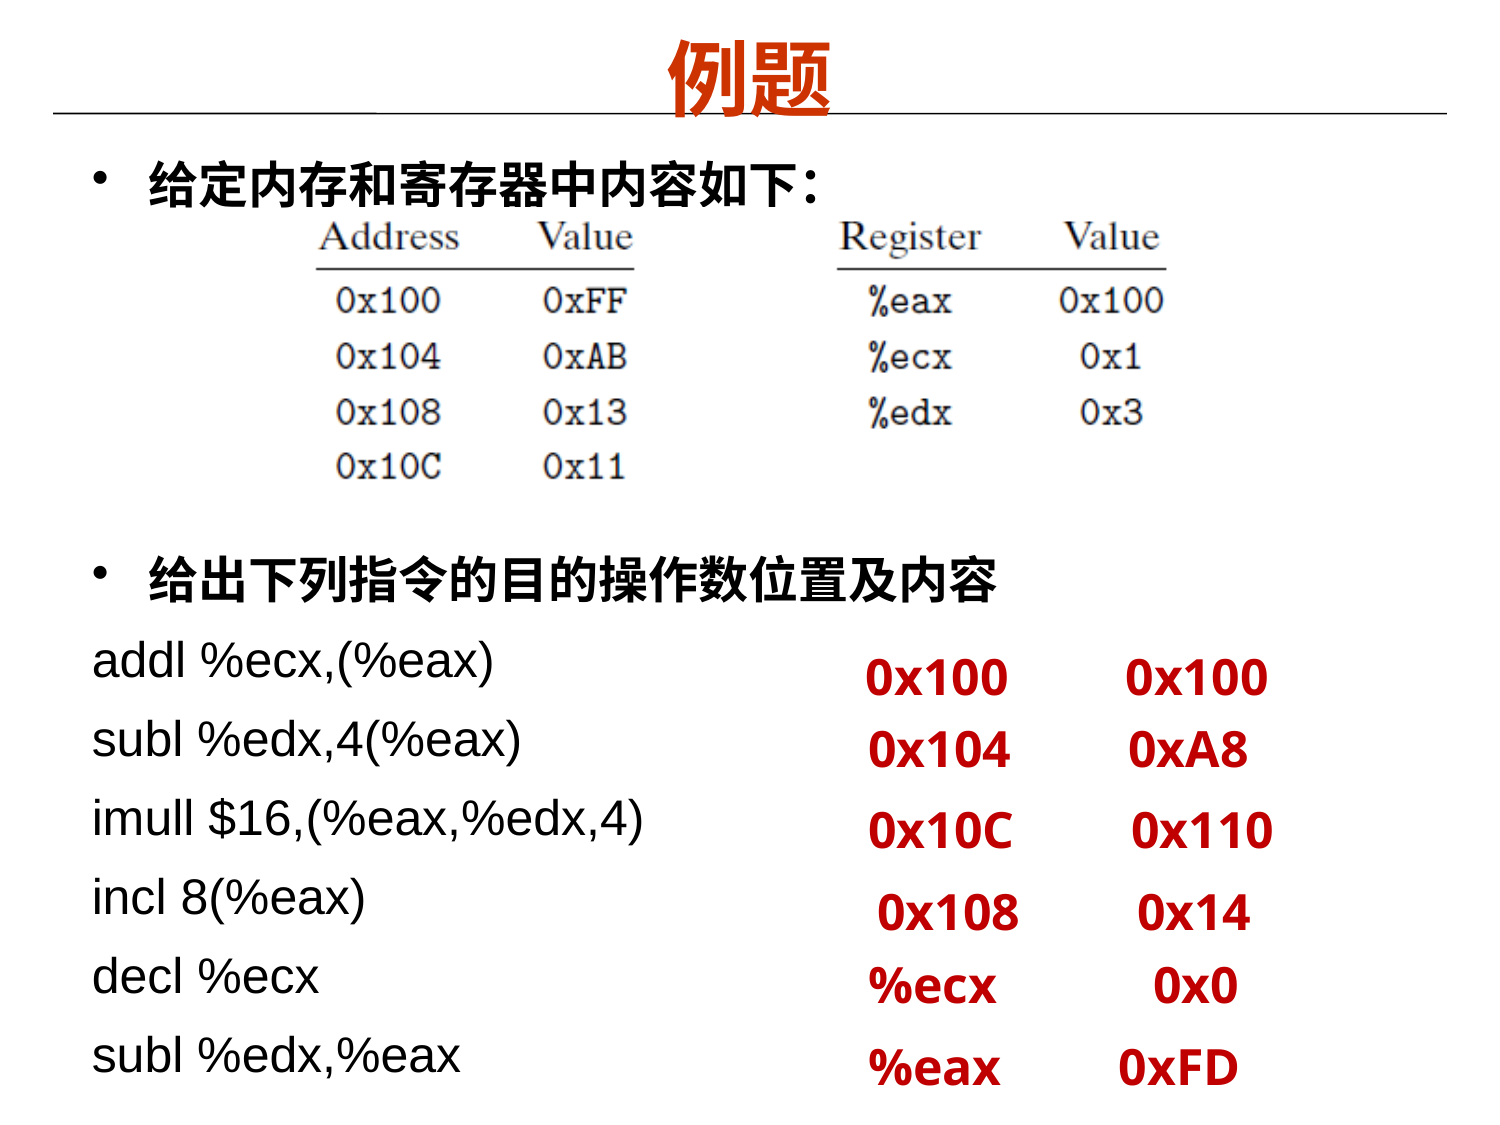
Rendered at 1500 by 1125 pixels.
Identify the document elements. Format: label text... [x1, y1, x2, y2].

text_box 0x104 0xA8 [853, 710, 1341, 785]
list 给定内存和寄存器中内容如下： 给出下列指令的目的操作数位置及内容 addl %ecx,(%eax) subl %edx,4(%eax) imull $16,(%eax,%edx,4) incl 8(%eax) decl %ecx subl %edx,%eax [76, 136, 1428, 994]
text_box %eax 0xFD [853, 1027, 1341, 1103]
text_box %ecx 0x0 [853, 946, 1341, 1022]
picture [296, 207, 1191, 497]
title 例题 [74, 30, 1426, 124]
text_box 0x108 0x14 [862, 872, 1350, 948]
text_box 0x10C 0x110 [853, 791, 1341, 867]
text_box 0x100 0x100 [850, 638, 1339, 713]
